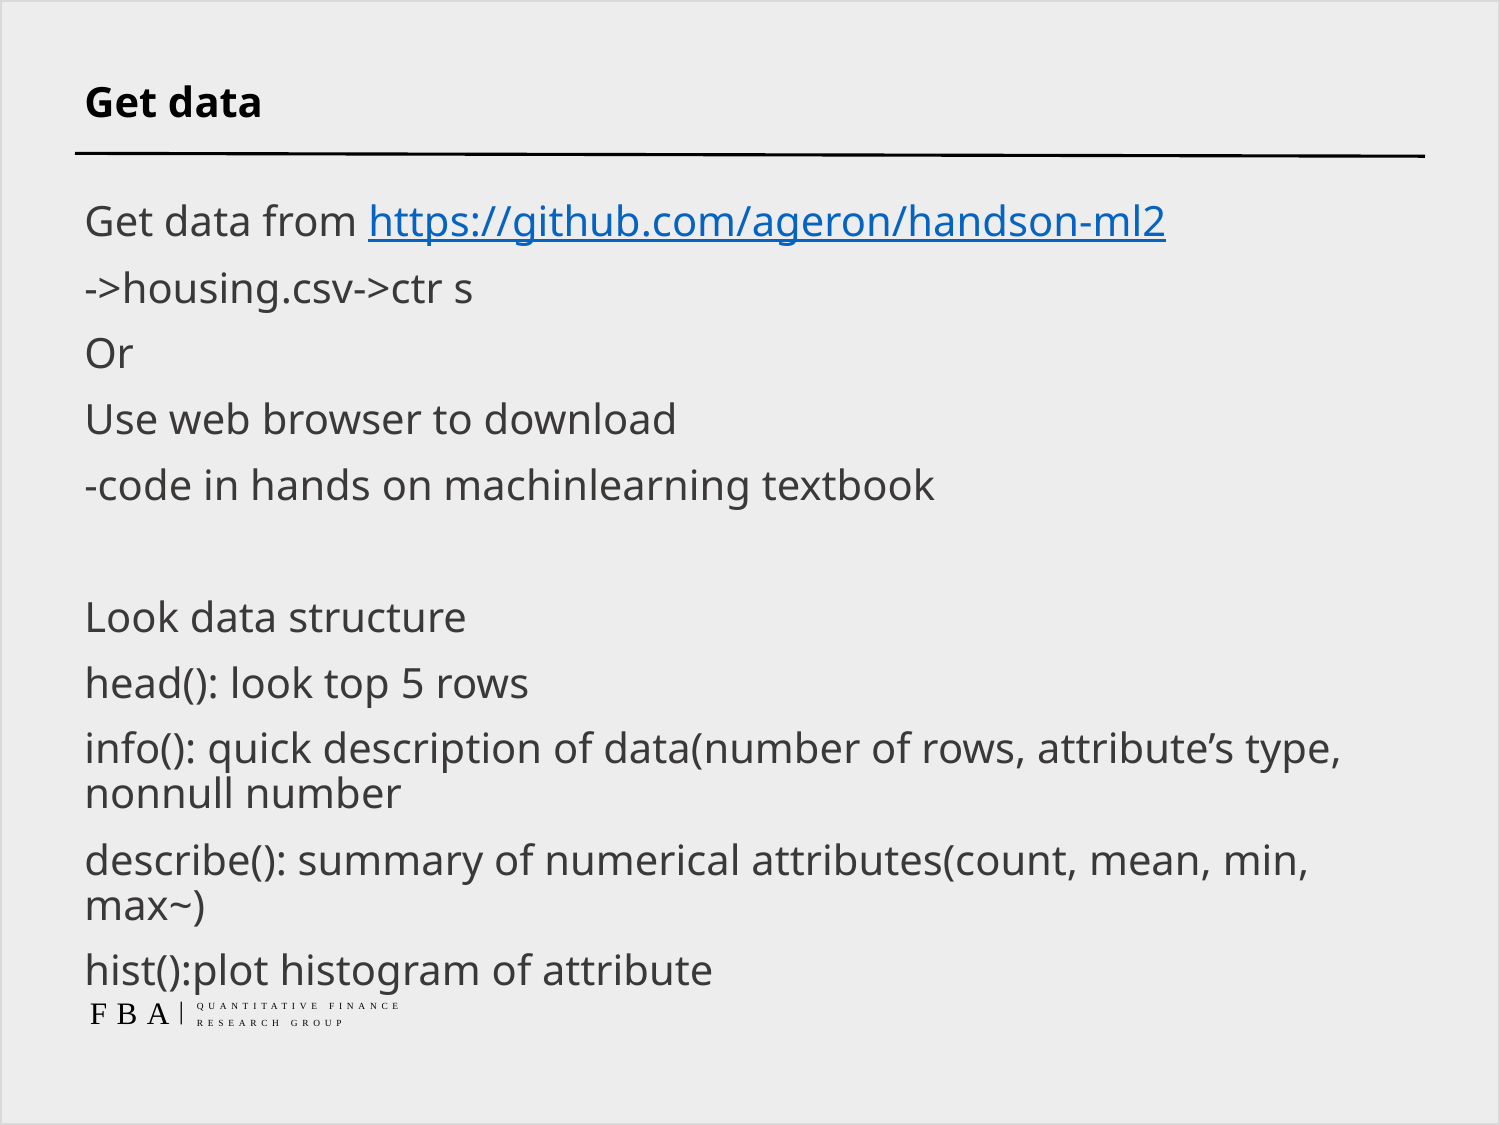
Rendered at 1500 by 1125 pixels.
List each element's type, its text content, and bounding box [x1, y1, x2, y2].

list Get data from https://github.com/ageron/handson-ml2 ->housing.csv->ctr s Or Use web browser to download -code in hands on machinlearning textbook Look data structure head(): look top 5 rows info(): quick description of data(number of rows, attribute’s type, nonnull number describe(): summary of numerical attributes(count, mean, min, max~) hist():plot histogram of attribute [69, 187, 1397, 947]
title Get data [69, 73, 1397, 144]
